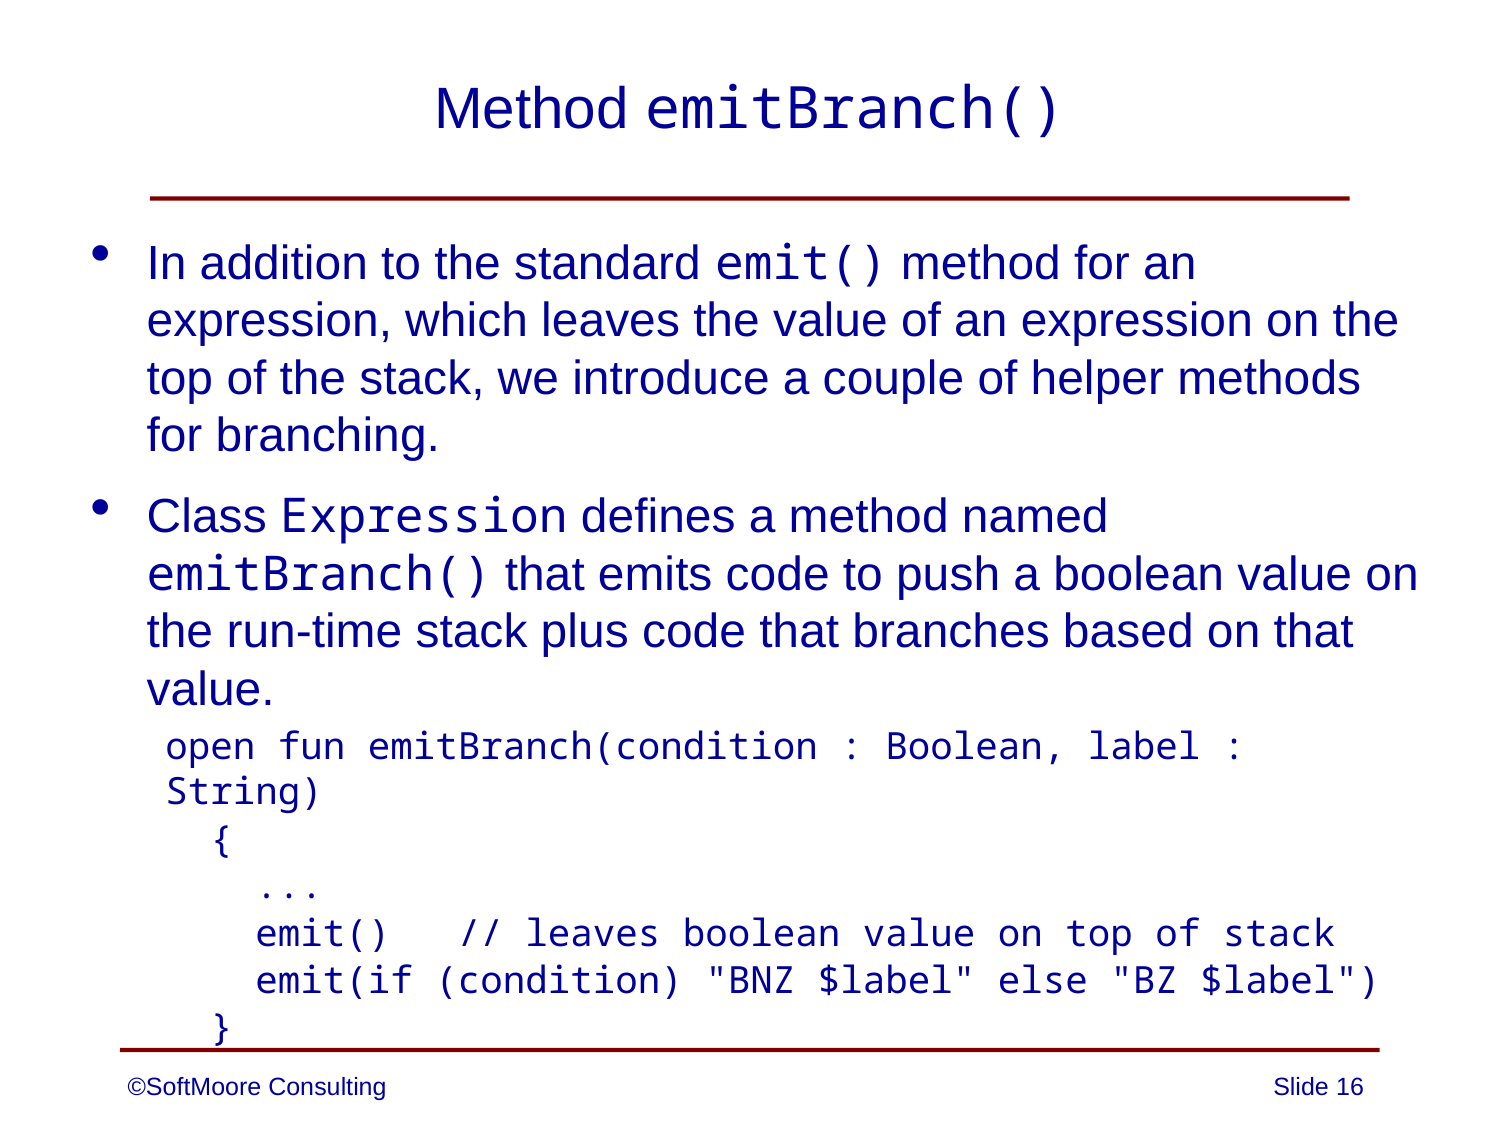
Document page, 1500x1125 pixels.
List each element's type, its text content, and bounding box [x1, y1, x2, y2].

footer ©SoftMoore Consulting [111, 1061, 563, 1109]
slide_number Slide 16 [1078, 1061, 1380, 1109]
list In addition to the standard emit() method for an expression, which leaves the value of an expression on the top of the stack, we introduce a couple of helper methods for branching. Class Expression defines a method named emitBranch() that emits code to push a boolean value on the run-time stack plus code that branches based on that value. open fun emitBranch(condition : Boolean, label : String) { ... emit() // leaves boolean value on top of stack emit(if (condition) "BNZ $label" else "BZ $label") } [74, 223, 1441, 1034]
title Method emitBranch() [149, 22, 1350, 188]
